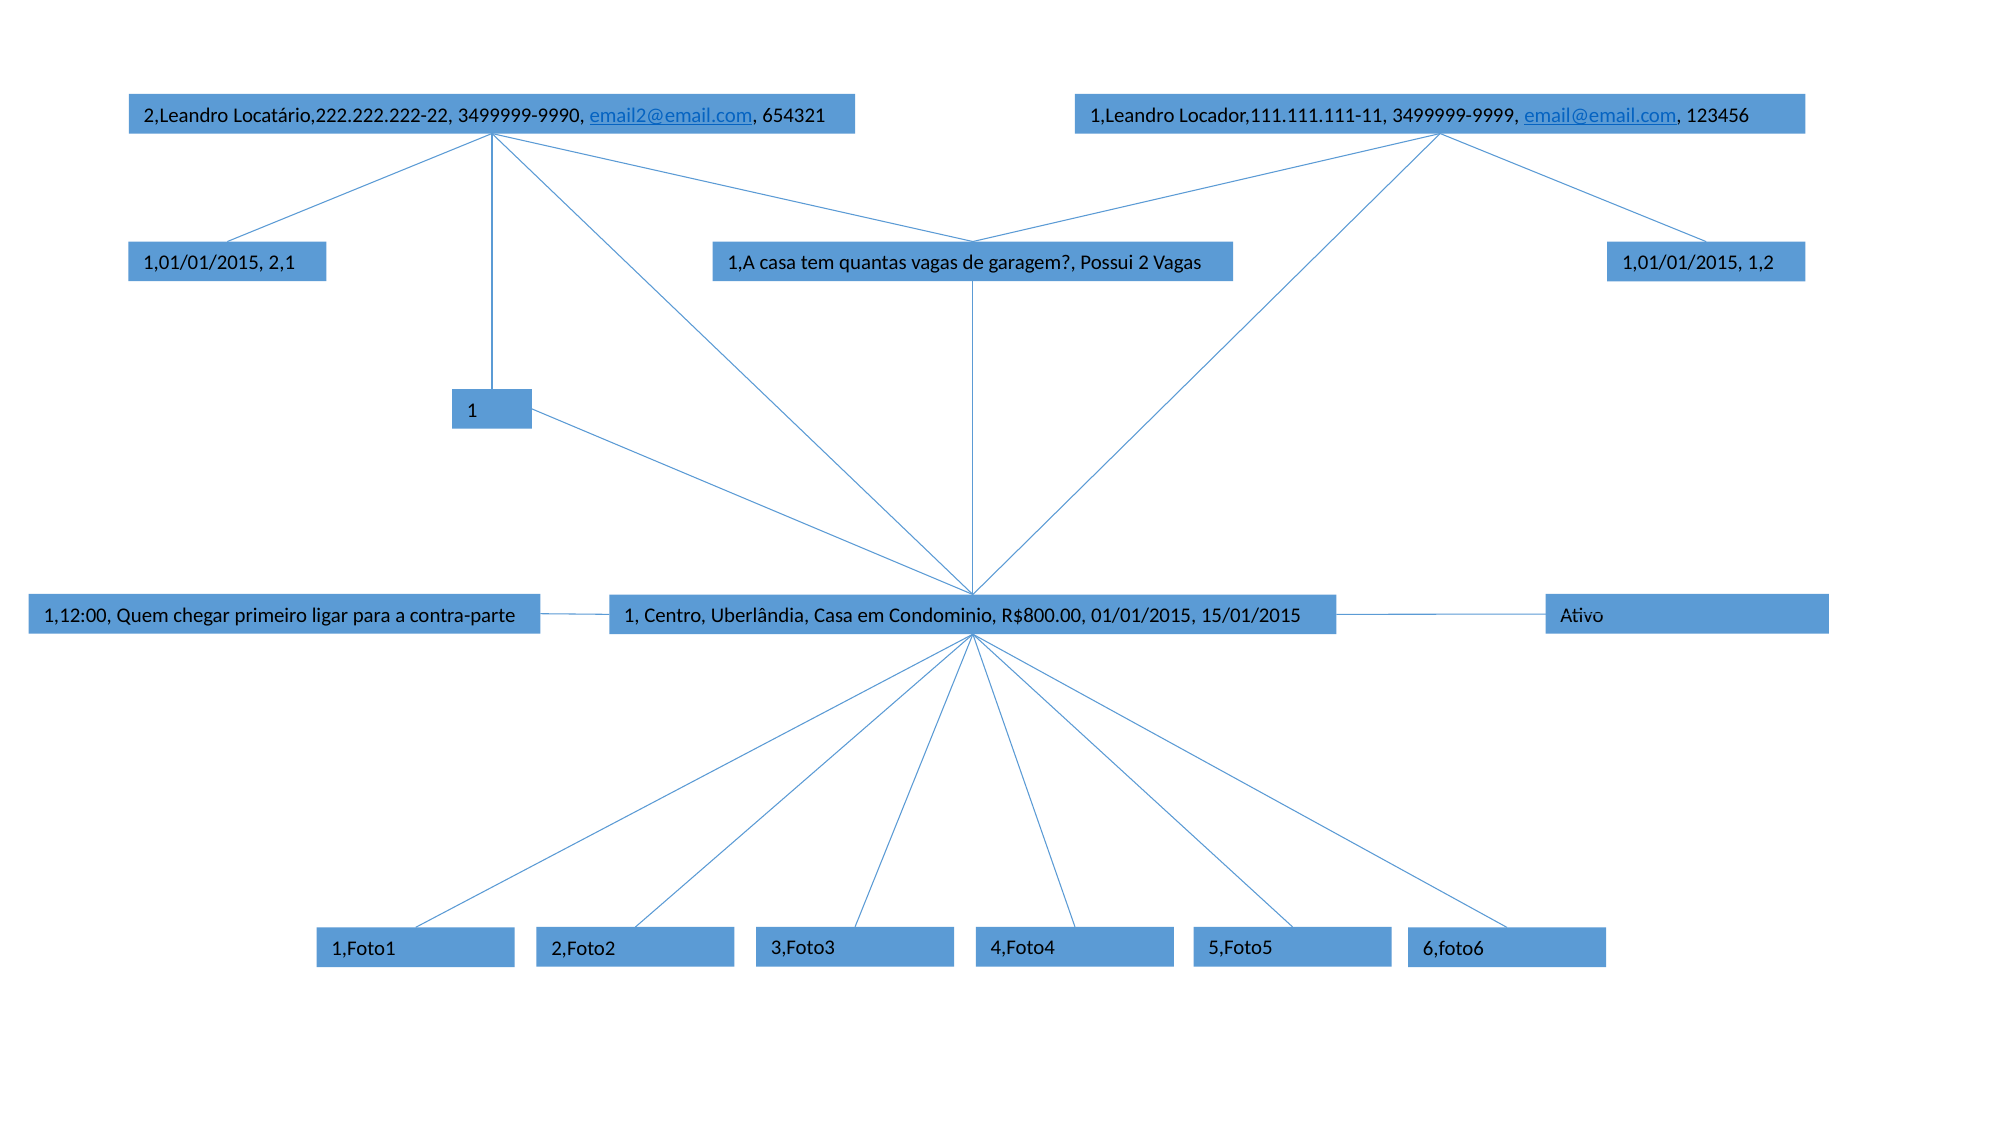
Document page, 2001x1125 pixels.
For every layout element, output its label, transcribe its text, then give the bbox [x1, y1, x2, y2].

text_box 1,01/01/2015, 1,2 [1607, 241, 1806, 282]
text_box 1,Foto1 [316, 927, 515, 968]
text_box Ativo [1545, 615, 1829, 634]
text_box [1441, 134, 1707, 242]
text_box 1, Centro, Uberlândia, Casa em Condominio, R$800.00, 01/01/2015, 15/01/2015 [609, 595, 1337, 634]
text_box Ativo [1545, 593, 1829, 613]
text_box 1,Leandro Locador,111.111.111-11, 3499999-9999, email@email.com, 123456 [1074, 93, 1806, 134]
text_box 2,Leandro Locatário,222.222.222-22, 3499999-9990, email2@email.com, 654321 [128, 93, 856, 134]
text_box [1076, 634, 1293, 927]
text_box 6,foto6 [1408, 927, 1607, 968]
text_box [227, 134, 491, 242]
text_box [493, 134, 973, 242]
text_box 1 [452, 389, 492, 429]
text_box 1,01/01/2015, 2,1 [128, 241, 327, 282]
text_box 3,Foto3 [756, 928, 955, 967]
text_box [972, 634, 1076, 927]
text_box 1,12:00, Quem chegar primeiro ligar para a contra-parte [28, 593, 541, 634]
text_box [492, 242, 973, 595]
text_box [531, 409, 973, 595]
text_box 5,Foto5 [1193, 928, 1392, 967]
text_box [973, 634, 1508, 928]
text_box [415, 634, 973, 928]
text_box 4,Foto4 [975, 928, 1174, 967]
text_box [855, 634, 972, 927]
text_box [973, 134, 1441, 242]
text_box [635, 634, 855, 927]
text_box 2,Foto2 [536, 928, 735, 967]
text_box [973, 242, 1441, 595]
